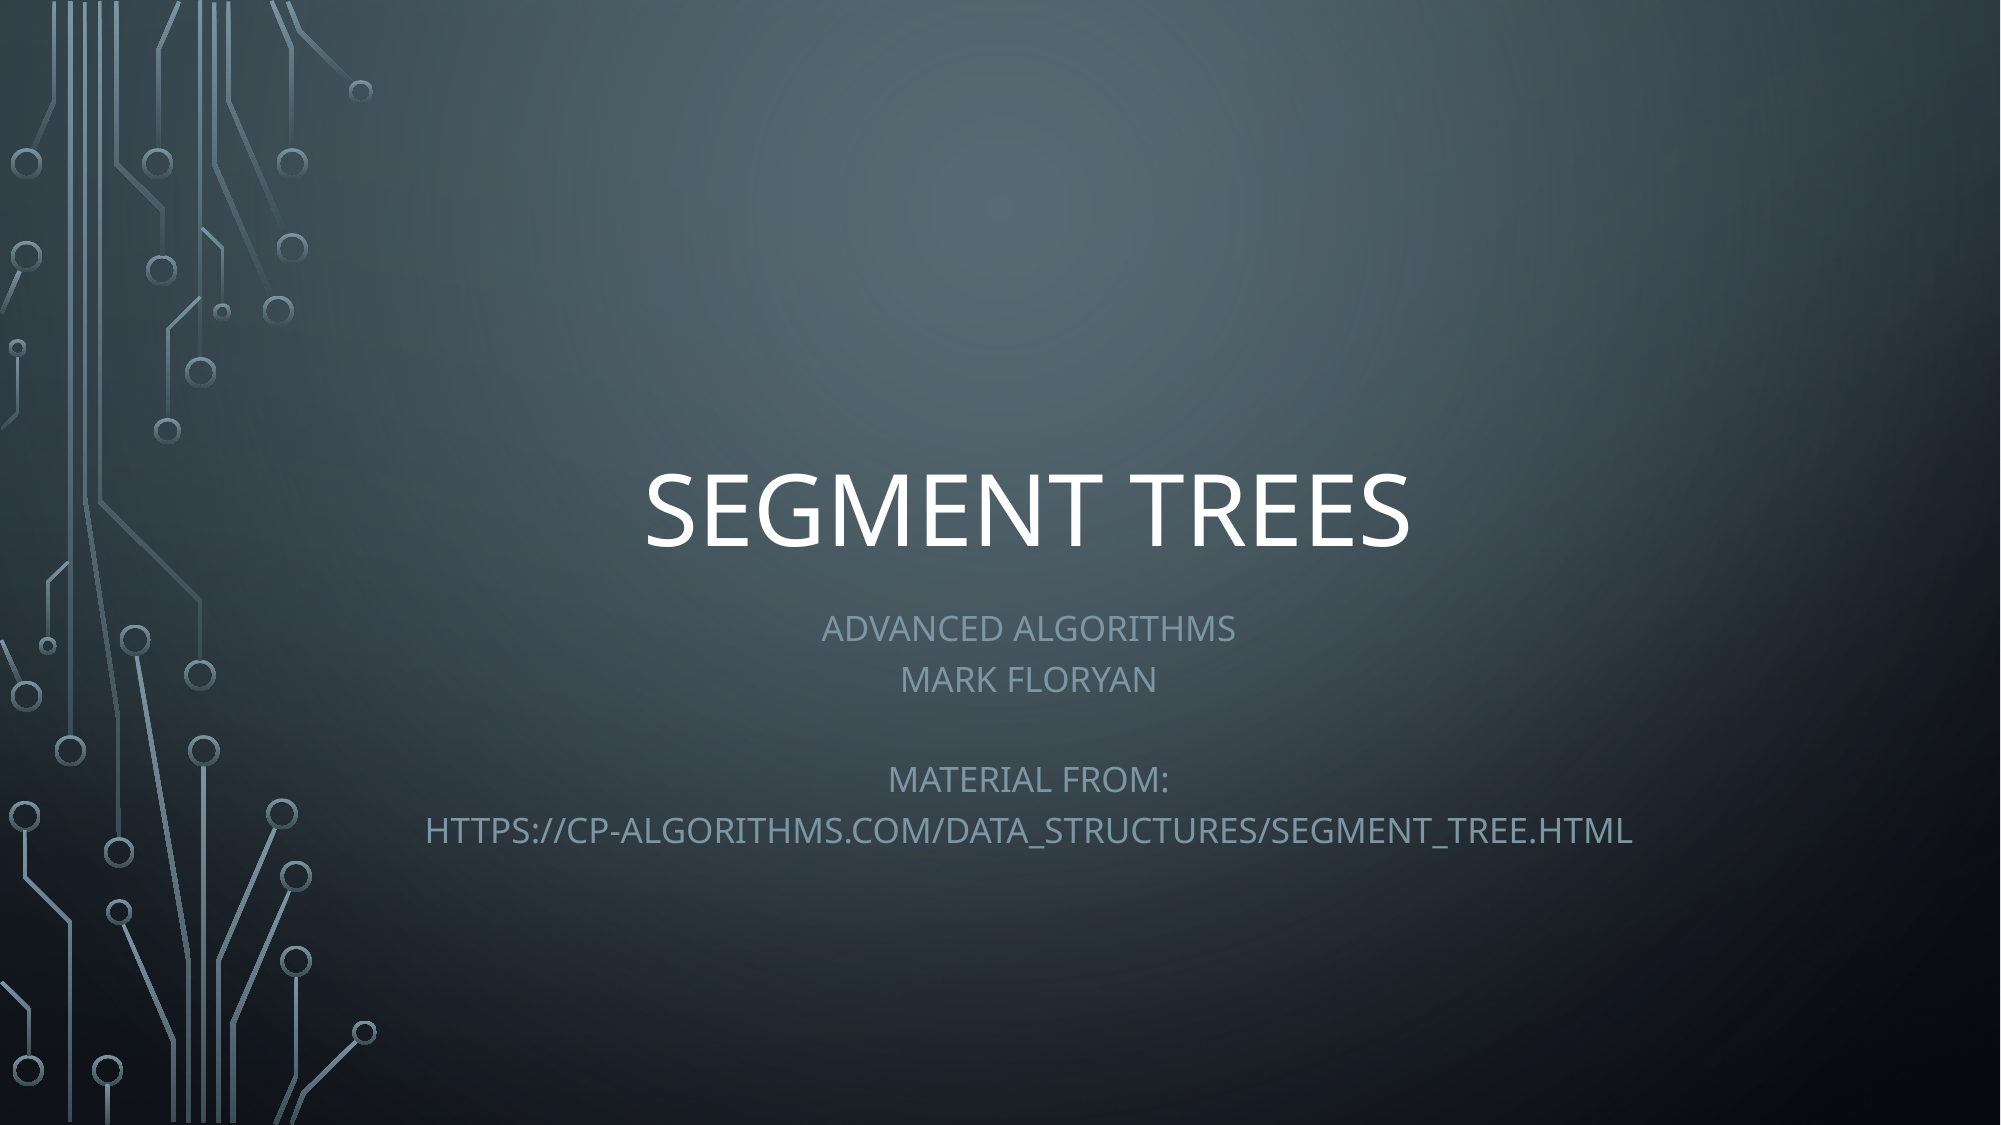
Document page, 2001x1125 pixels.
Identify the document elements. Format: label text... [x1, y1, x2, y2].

subtitle Advanced Algorithms Mark Floryan Material From: https://cp-algorithms.com/data_structures/segment_tree.html [307, 590, 1750, 863]
title Segment Trees [307, 184, 1750, 576]
